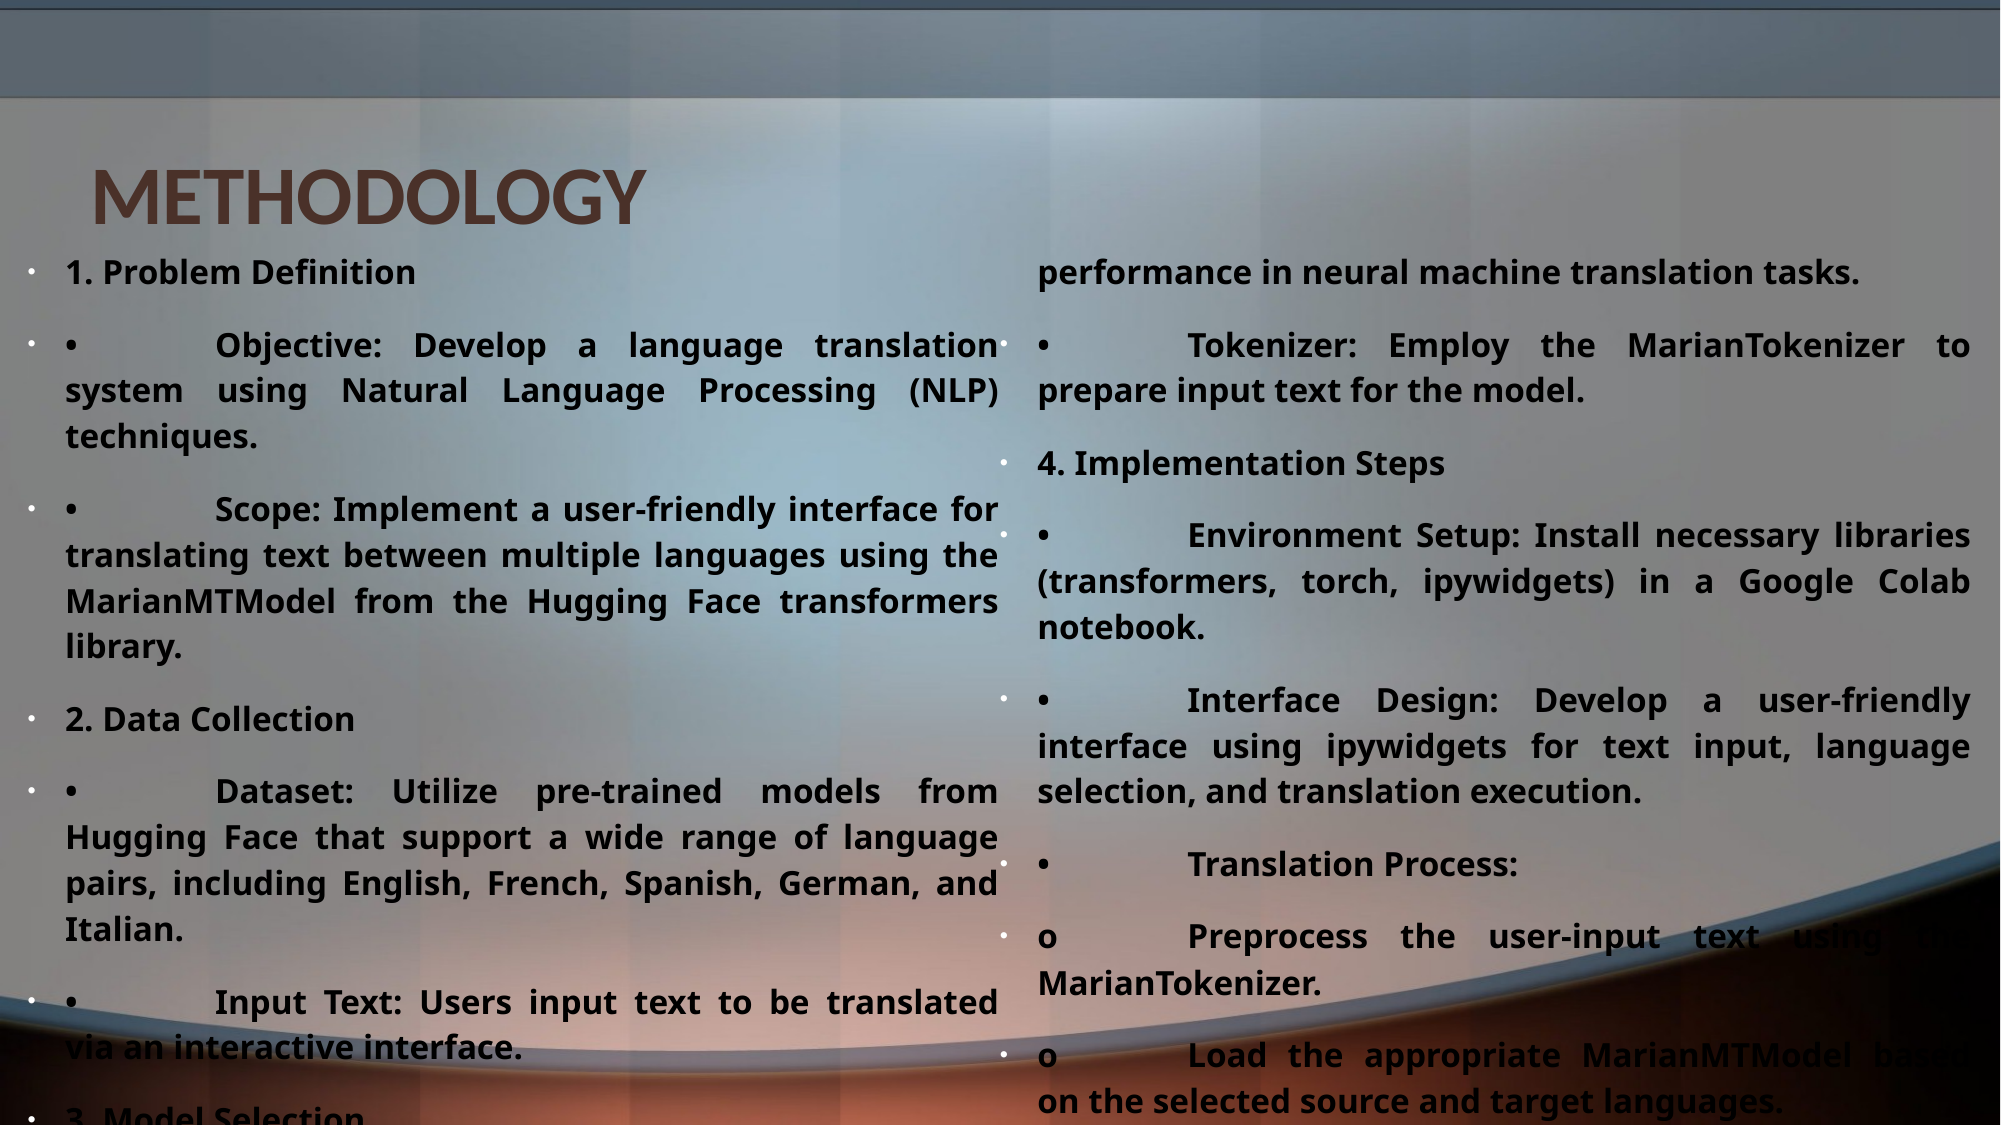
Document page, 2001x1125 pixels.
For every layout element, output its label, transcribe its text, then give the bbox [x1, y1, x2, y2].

title METHODOLOGY [75, 104, 1732, 237]
list 1. Problem Definition • Objective: Develop a language translation system using Natural Language Processing (NLP) techniques. • Scope: Implement a user-friendly interface for translating text between multiple languages using the MarianMTModel from the Hugging Face transformers library. 2. Data Collection • Dataset: Utilize pre-trained models from Hugging Face that support a wide range of language pairs, including English, French, Spanish, German, and Italian. • Input Text: Users input text to be translated via an interactive interface. 3. Model Selection • MarianMTModel: Chosen for its versatility and performance in neural machine translation tasks. • Tokenizer: Employ the MarianTokenizer to prepare input text for the model. 4. Implementation Steps • Environment Setup: Install necessary libraries (transformers, torch, ipywidgets) in a Google Colab notebook. • Interface Design: Develop a user-friendly interface using ipywidgets for text input, language selection, and translation execution. • Translation Process: o Preprocess the user-input text using the MarianTokenizer. o Load the appropriate MarianMTModel based on the selected source and target languages. o Generate translations using the loaded model and decode them into readable text. [12, 237, 1988, 1113]
picture [0, 0, 2001, 1125]
